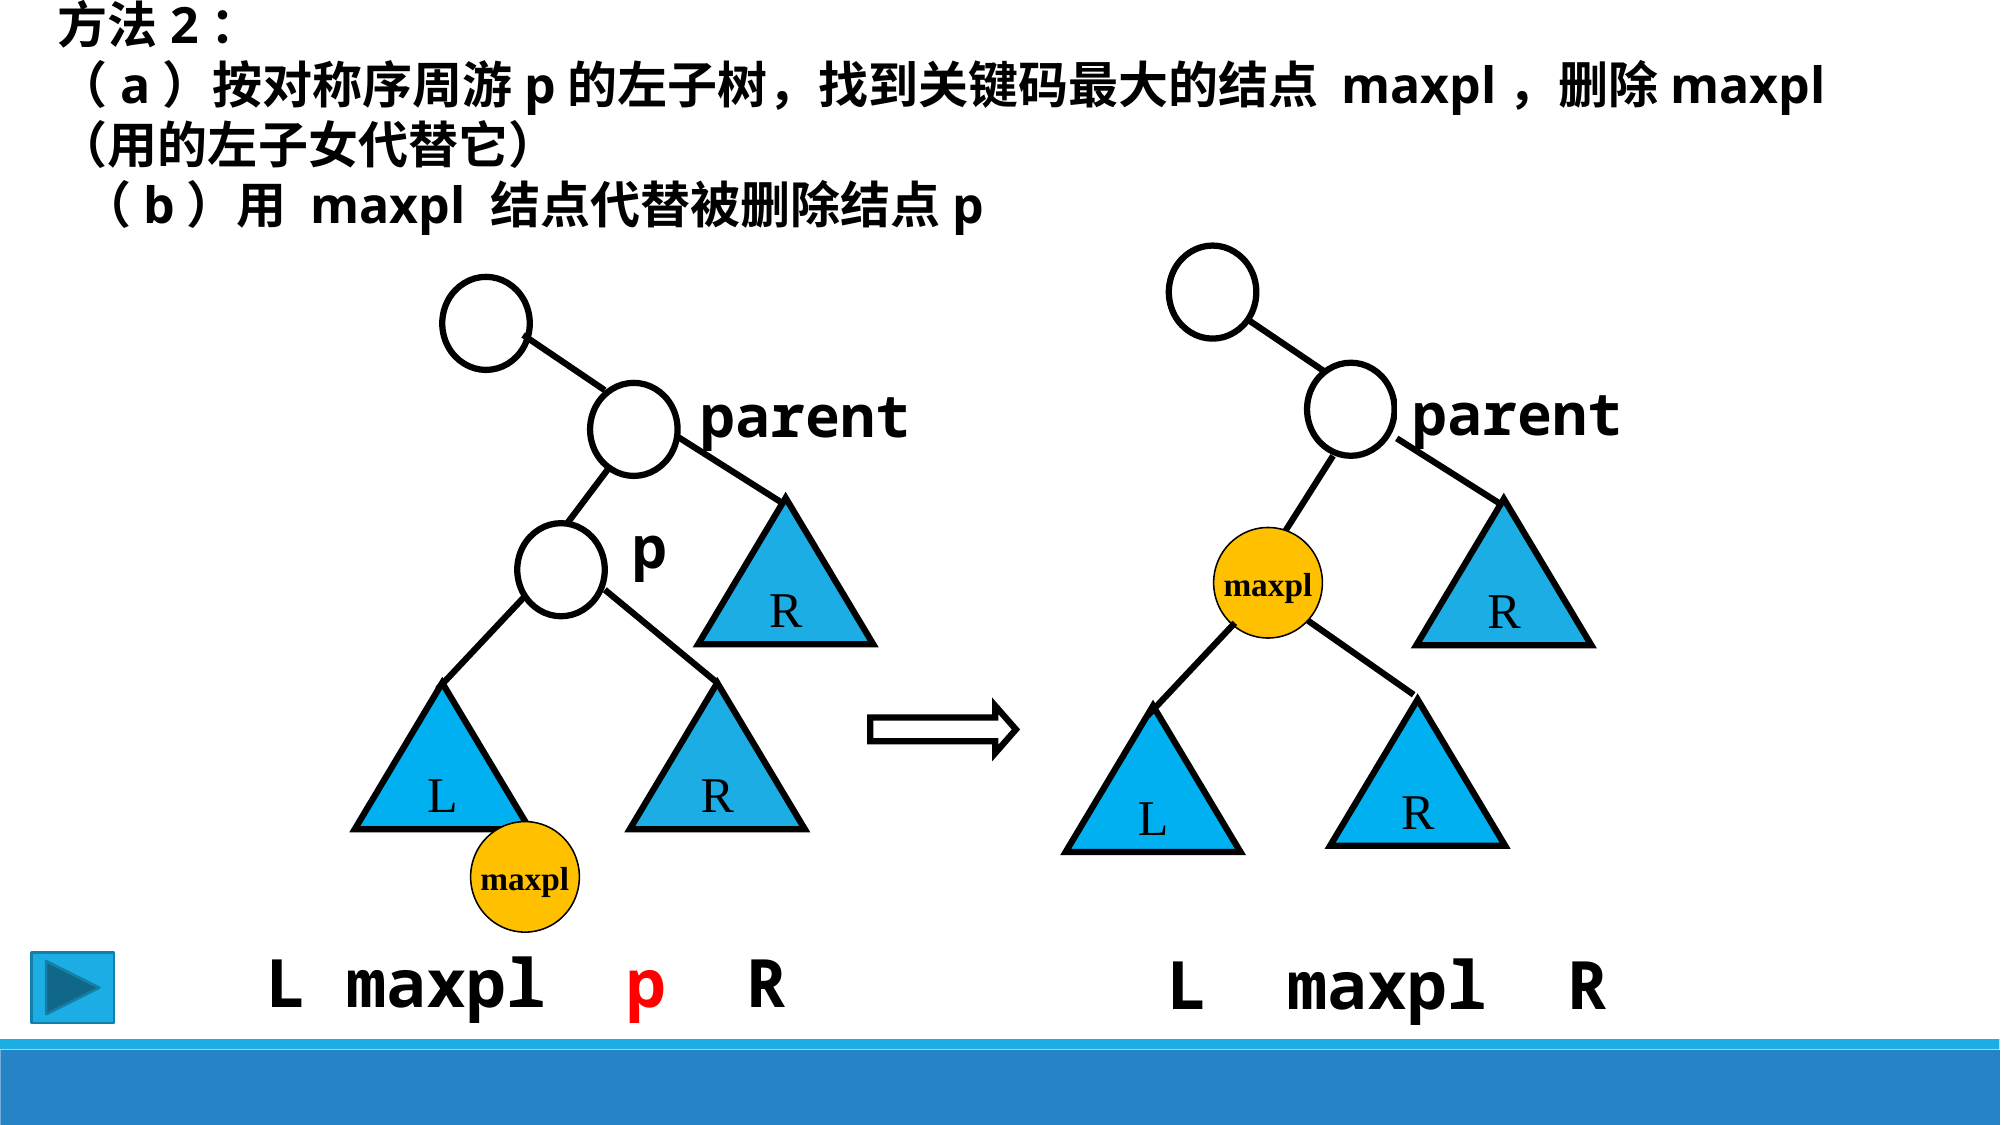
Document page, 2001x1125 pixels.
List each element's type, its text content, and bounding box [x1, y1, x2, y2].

text_box L [1065, 705, 1241, 853]
text_box maxpl [470, 821, 580, 933]
text_box R [1416, 498, 1592, 646]
text_box L maxpl p R [251, 933, 813, 1028]
text_box R [1330, 699, 1506, 846]
text_box [870, 705, 1016, 754]
text_box L [354, 682, 525, 830]
text_box [517, 523, 605, 617]
text_box R [629, 683, 805, 830]
text_box [442, 276, 530, 370]
text_box [30, 951, 115, 1024]
text_box R [698, 497, 874, 645]
text_box maxpl [1213, 527, 1323, 639]
text_box [1168, 245, 1257, 339]
text_box parent [685, 371, 929, 457]
text_box L maxpl R [1153, 935, 1661, 1031]
text_box [1307, 362, 1395, 456]
text_box 方法2： （a）按对称序周游p的左子树，找到关键码最大的结点 maxpl，删除maxpl（用的左子女代替它） （b）用 maxpl 结点代替被删除结点p [43, 0, 1945, 242]
text_box [590, 382, 678, 476]
text_box p [617, 503, 718, 589]
text_box parent [1397, 369, 1683, 455]
